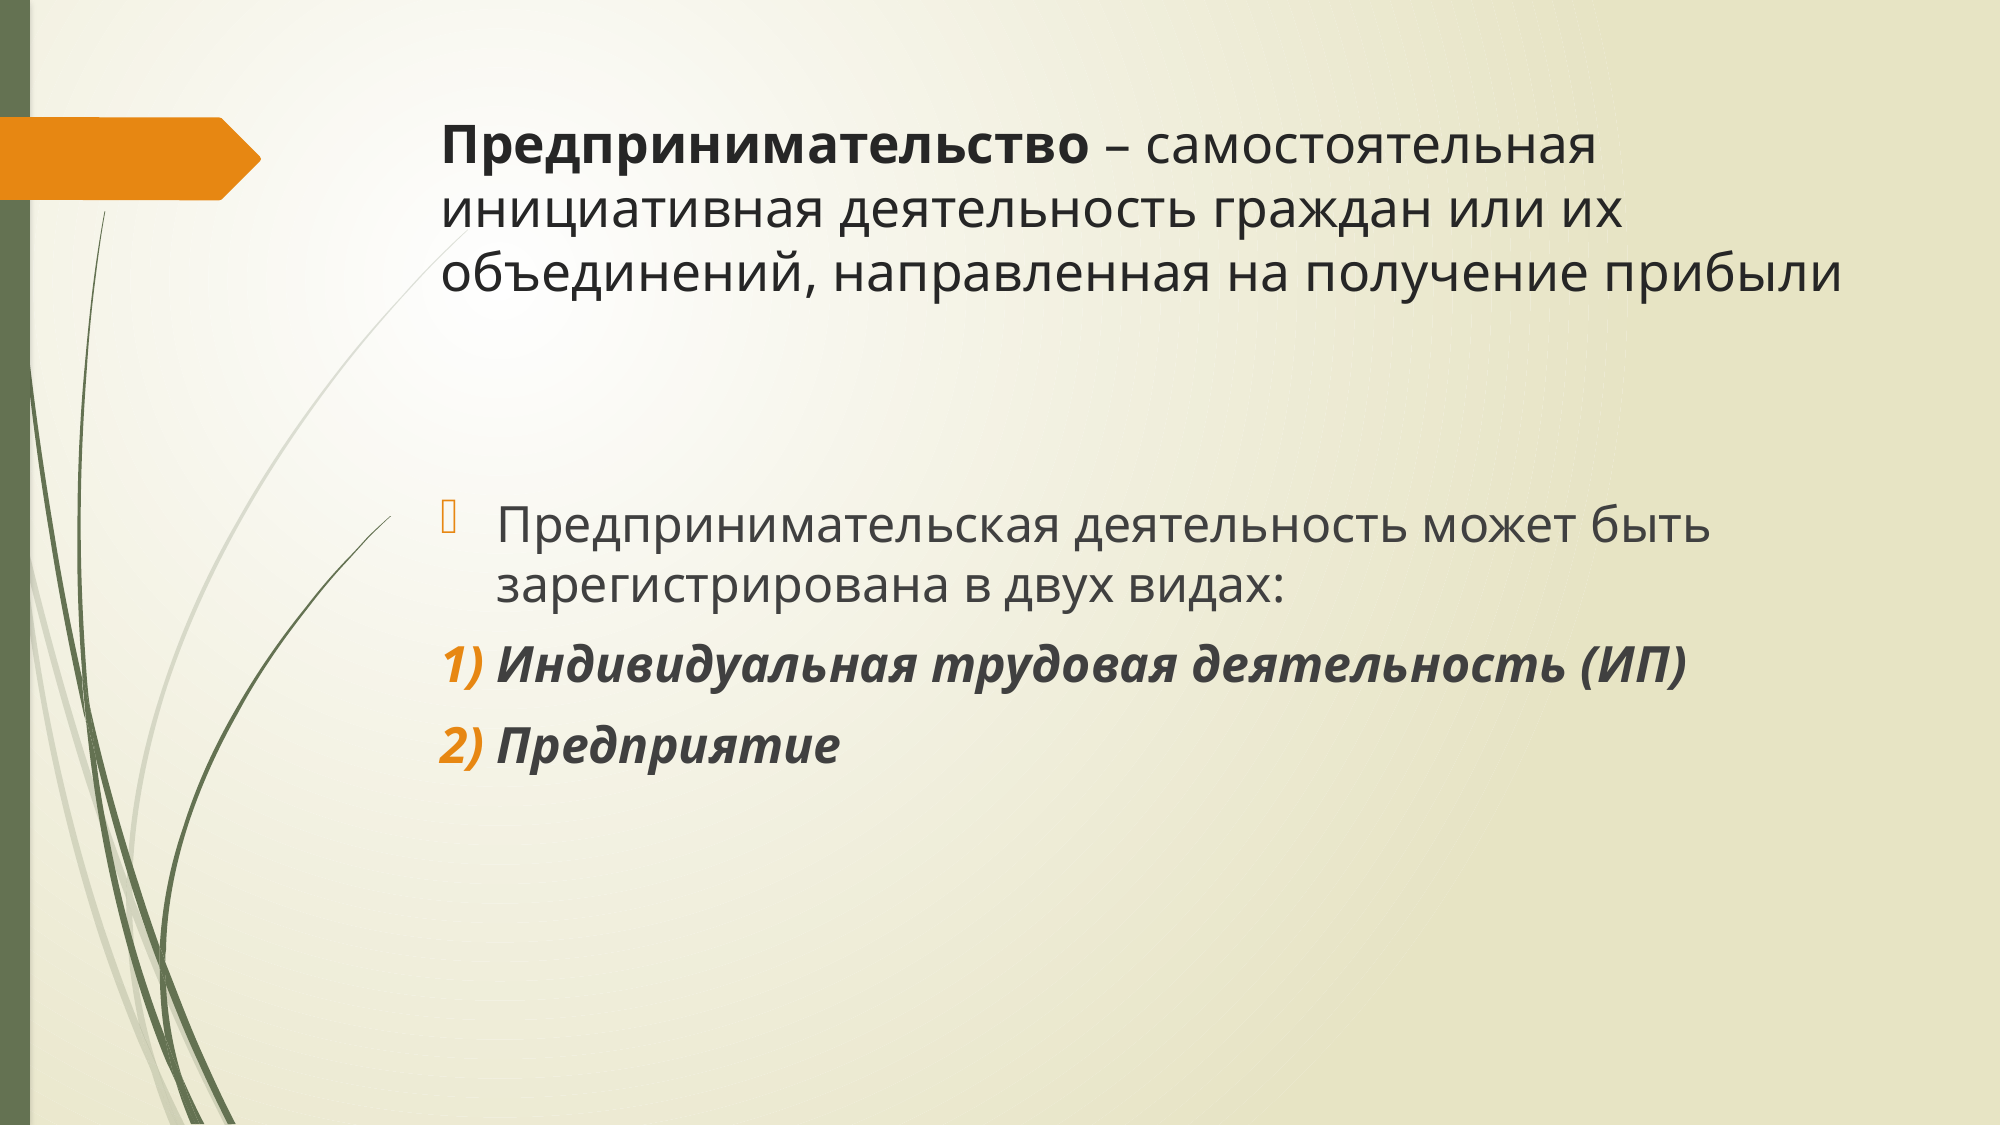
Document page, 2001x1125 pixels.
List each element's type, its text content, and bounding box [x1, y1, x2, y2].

list Предпринимательская деятельность может быть зарегистрирована в двух видах: Индивидуальная трудовая деятельность (ИП) Предприятие [425, 418, 1888, 970]
title Предпринимательство – самостоятельная инициативная деятельность граждан или их объединений, направленная на получение прибыли [425, 102, 1888, 313]
